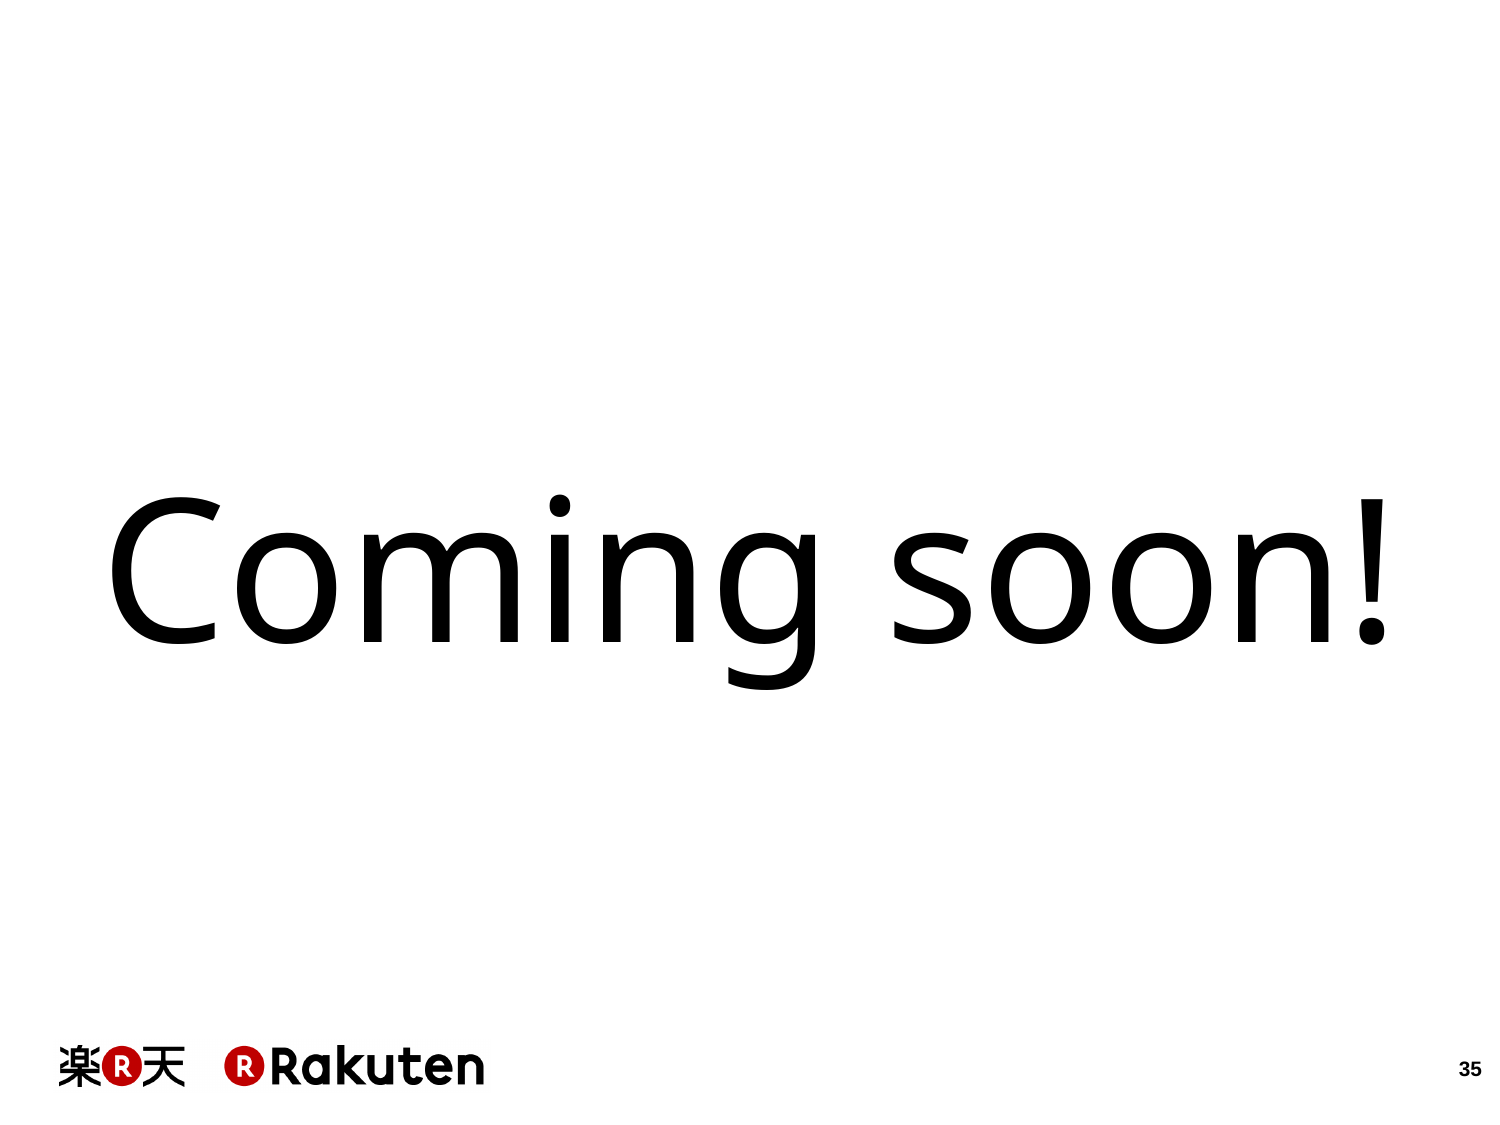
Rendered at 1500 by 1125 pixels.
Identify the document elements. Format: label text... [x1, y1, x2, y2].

text_box Coming soon! [58, 195, 1441, 930]
picture [53, 1039, 491, 1093]
